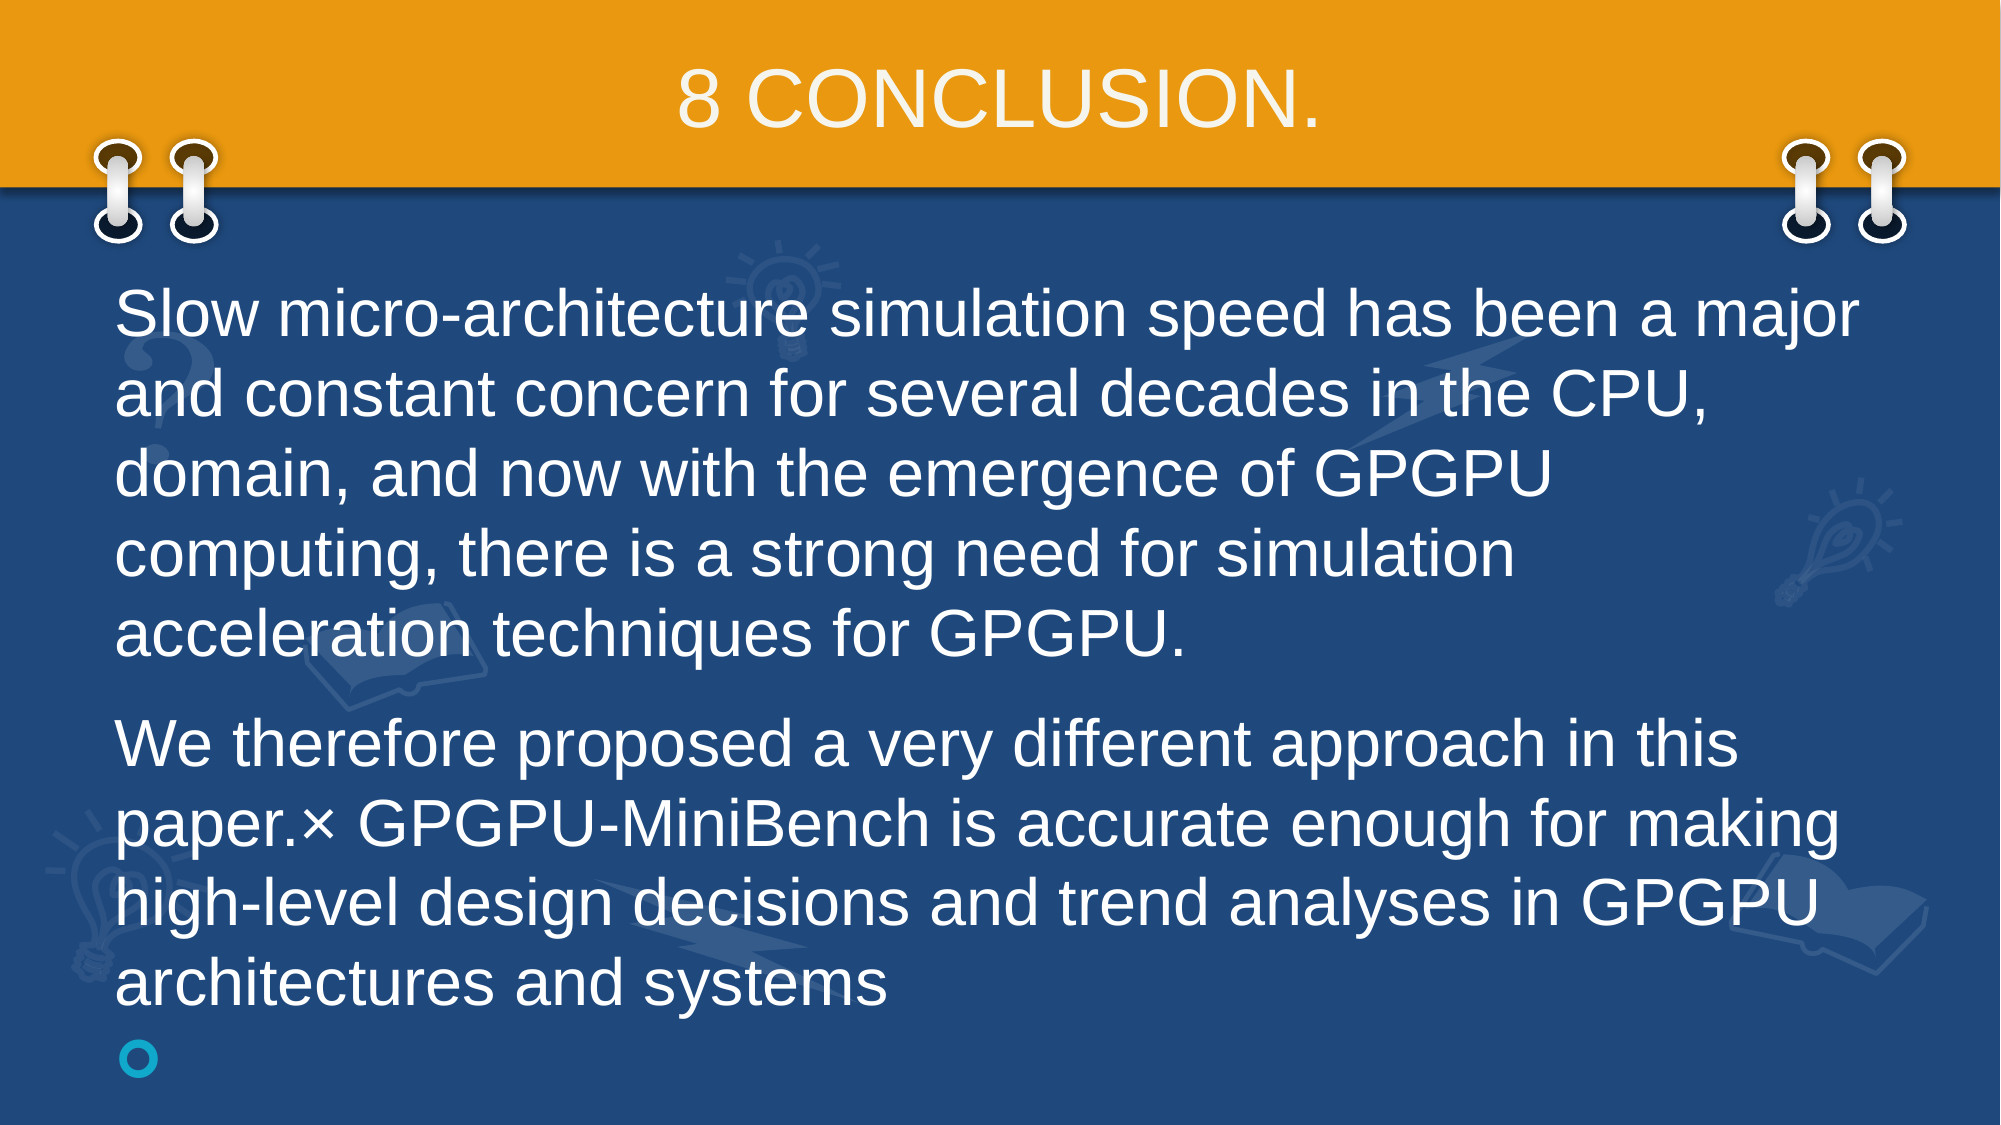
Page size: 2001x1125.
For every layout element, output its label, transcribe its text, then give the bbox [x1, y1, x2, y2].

title 8 CONCLUSION. [99, 0, 1900, 188]
list Slow micro-architecture simulation speed has been a major and constant concern for several decades in the CPU, domain, and now with the emergence of GPGPU computing, there is a strong need for simulation acceleration techniques for GPGPU. We therefore proposed a very different approach in this paper.× GPGPU-MiniBench is accurate enough for making high-level design decisions and trend analyses in GPGPU architectures and systems [99, 262, 1900, 1005]
